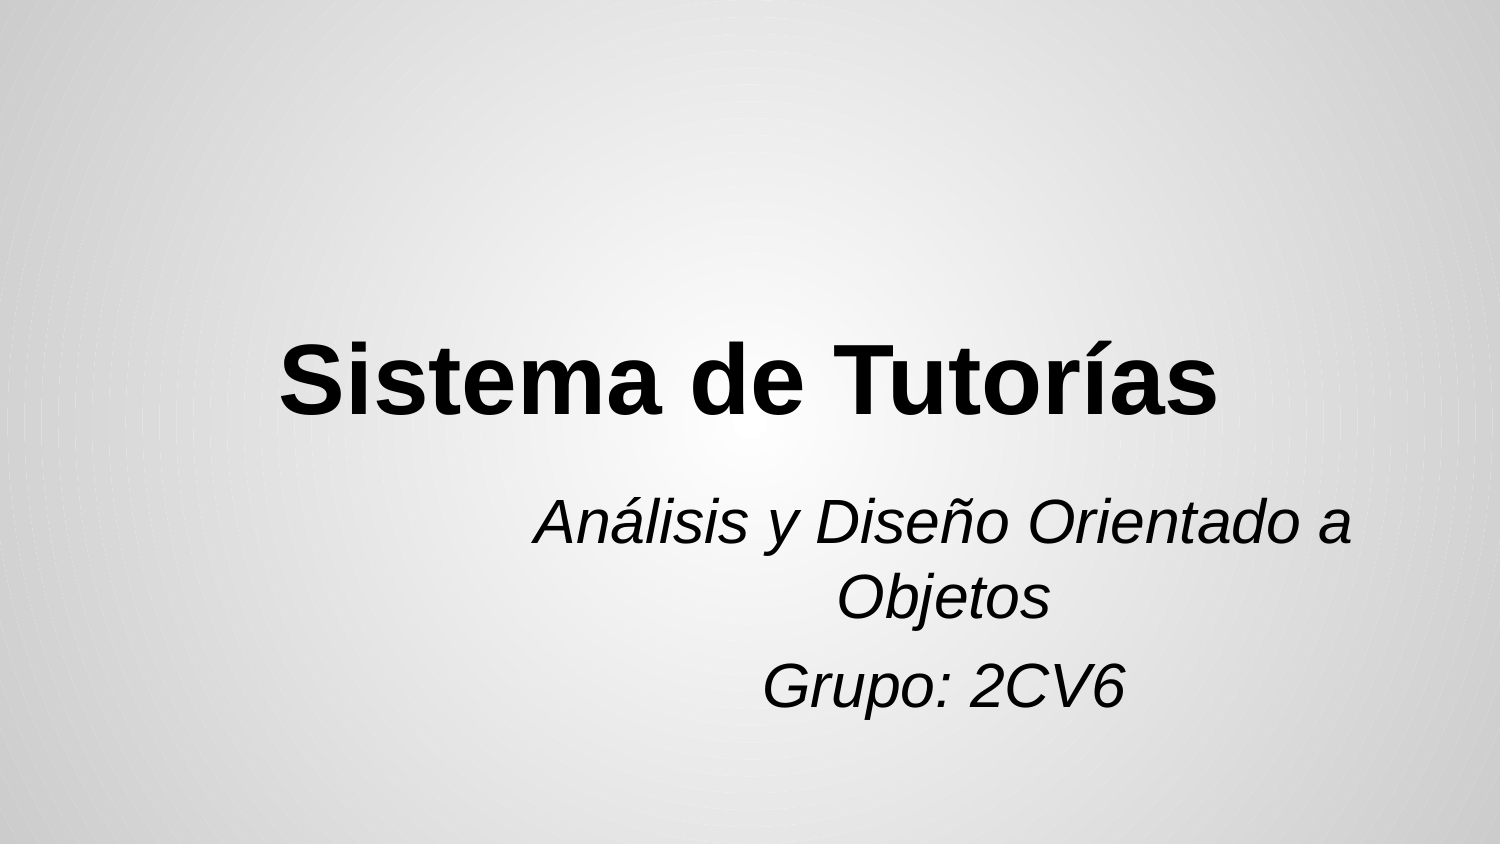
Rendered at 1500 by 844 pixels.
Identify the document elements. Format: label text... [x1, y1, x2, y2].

title Sistema de Tutorías [112, 259, 1388, 450]
subtitle Análisis y Diseño Orientado a Objetos Grupo: 2CV6 [501, 465, 1388, 767]
